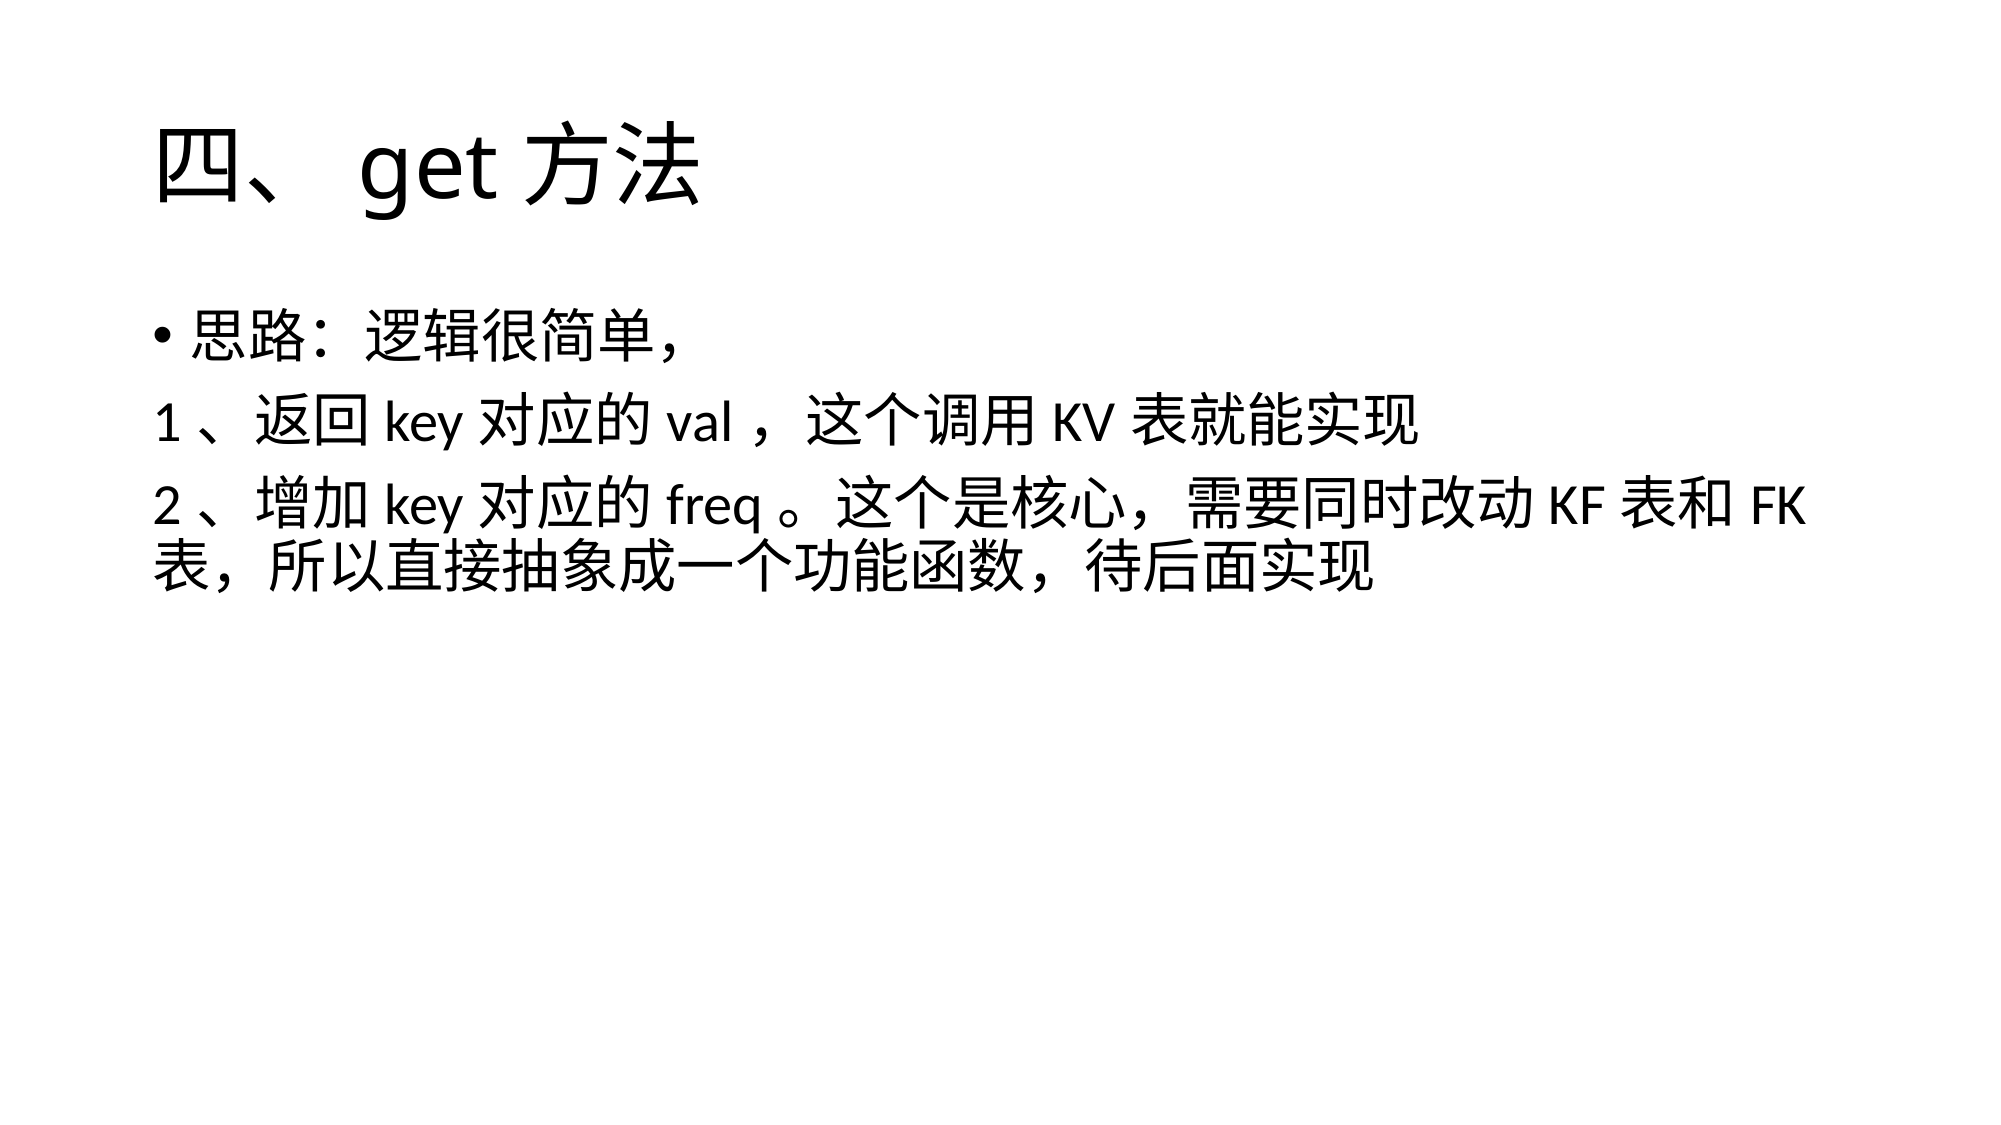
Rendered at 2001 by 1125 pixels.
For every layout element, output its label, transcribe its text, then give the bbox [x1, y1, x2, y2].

title 四、get方法 [137, 59, 1863, 278]
list 思路：逻辑很简单， 1、返回key对应的val，这个调用KV表就能实现 2、增加key对应的freq。这个是核心，需要同时改动KF表和FK表，所以直接抽象成一个功能函数，待后面实现 [137, 299, 1863, 1014]
